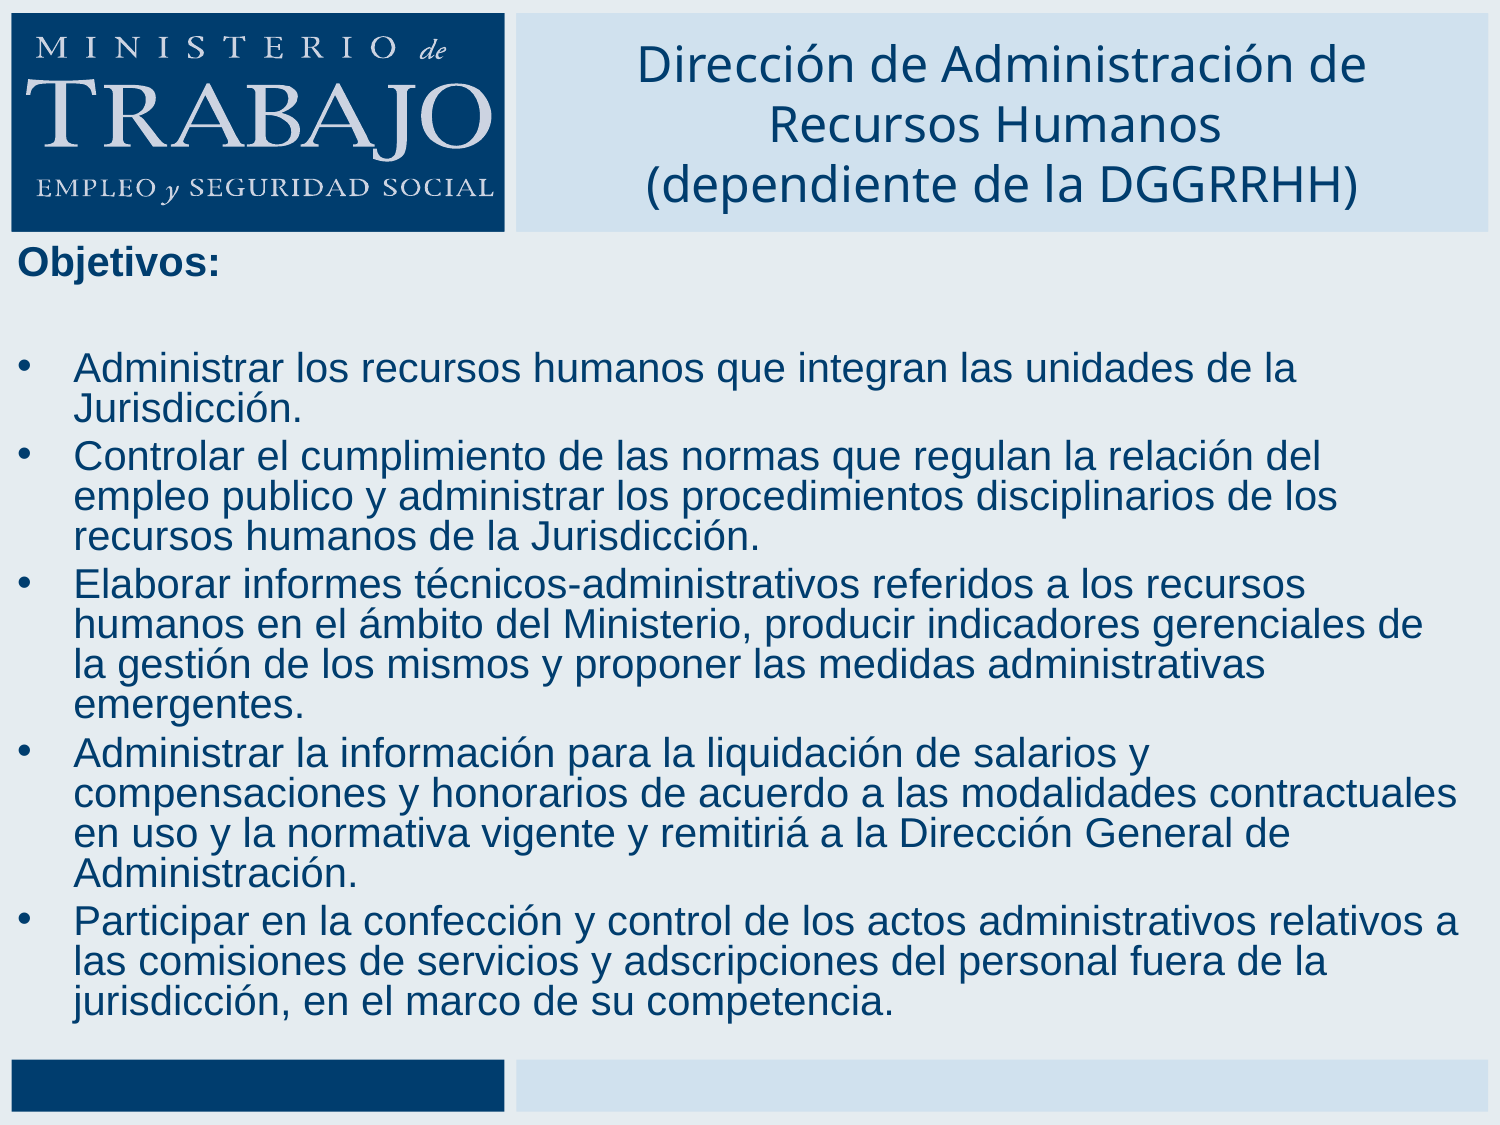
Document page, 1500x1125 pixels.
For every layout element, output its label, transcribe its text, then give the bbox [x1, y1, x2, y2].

title Dirección de Administración de Recursos Humanos (dependiente de la DGGRRHH) [516, 13, 1489, 232]
list Objetivos: Administrar los recursos humanos que integran las unidades de la Jurisdicción. Controlar el cumplimiento de las normas que regulan la relación del empleo publico y administrar los procedimientos disciplinarios de los recursos humanos de la Jurisdicción. Elaborar informes técnicos-administrativos referidos a los recursos humanos en el ámbito del Ministerio, producir indicadores gerenciales de la gestión de los mismos y proponer las medidas administrativas emergentes. Administrar la información para la liquidación de salarios y compensaciones y honorarios de acuerdo a las modalidades contractuales en uso y la normativa vigente y remitiriá a la Dirección General de Administración. Participar en la confección y control de los actos administrativos relativos a las comisiones de servicios y adscripciones del personal fuera de la jurisdicción, en el marco de su competencia. [1, 236, 1479, 976]
